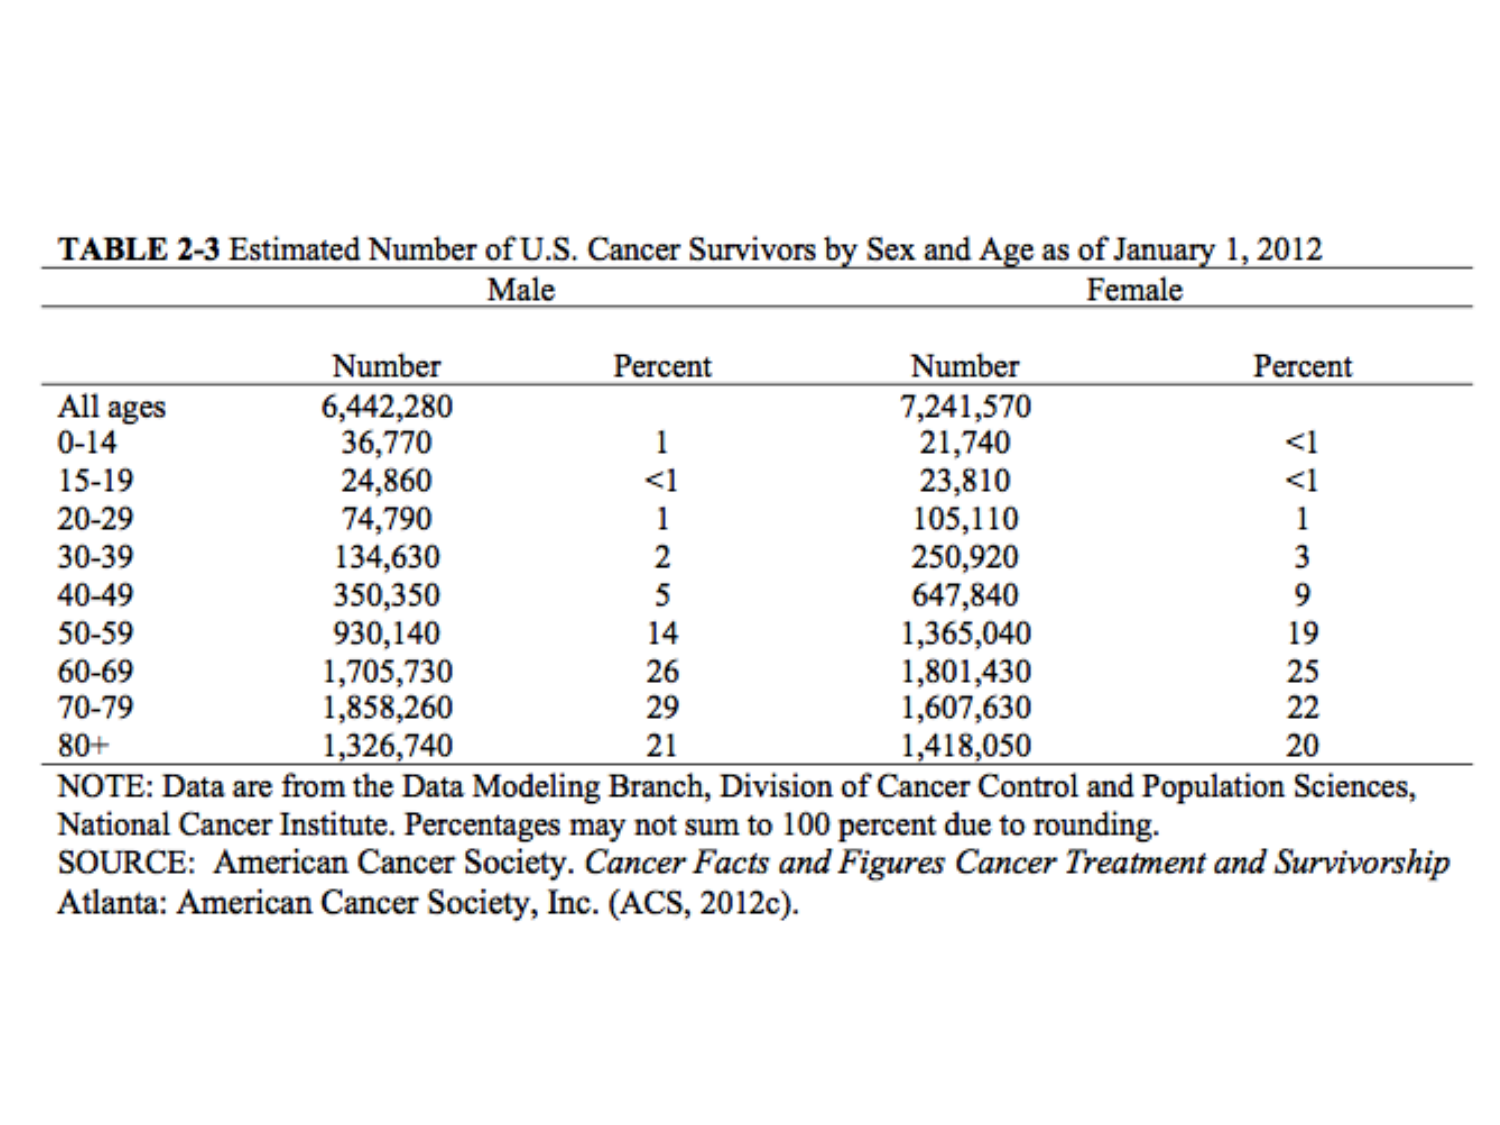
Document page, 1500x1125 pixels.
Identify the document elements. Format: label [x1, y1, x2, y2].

picture [28, 218, 1500, 948]
